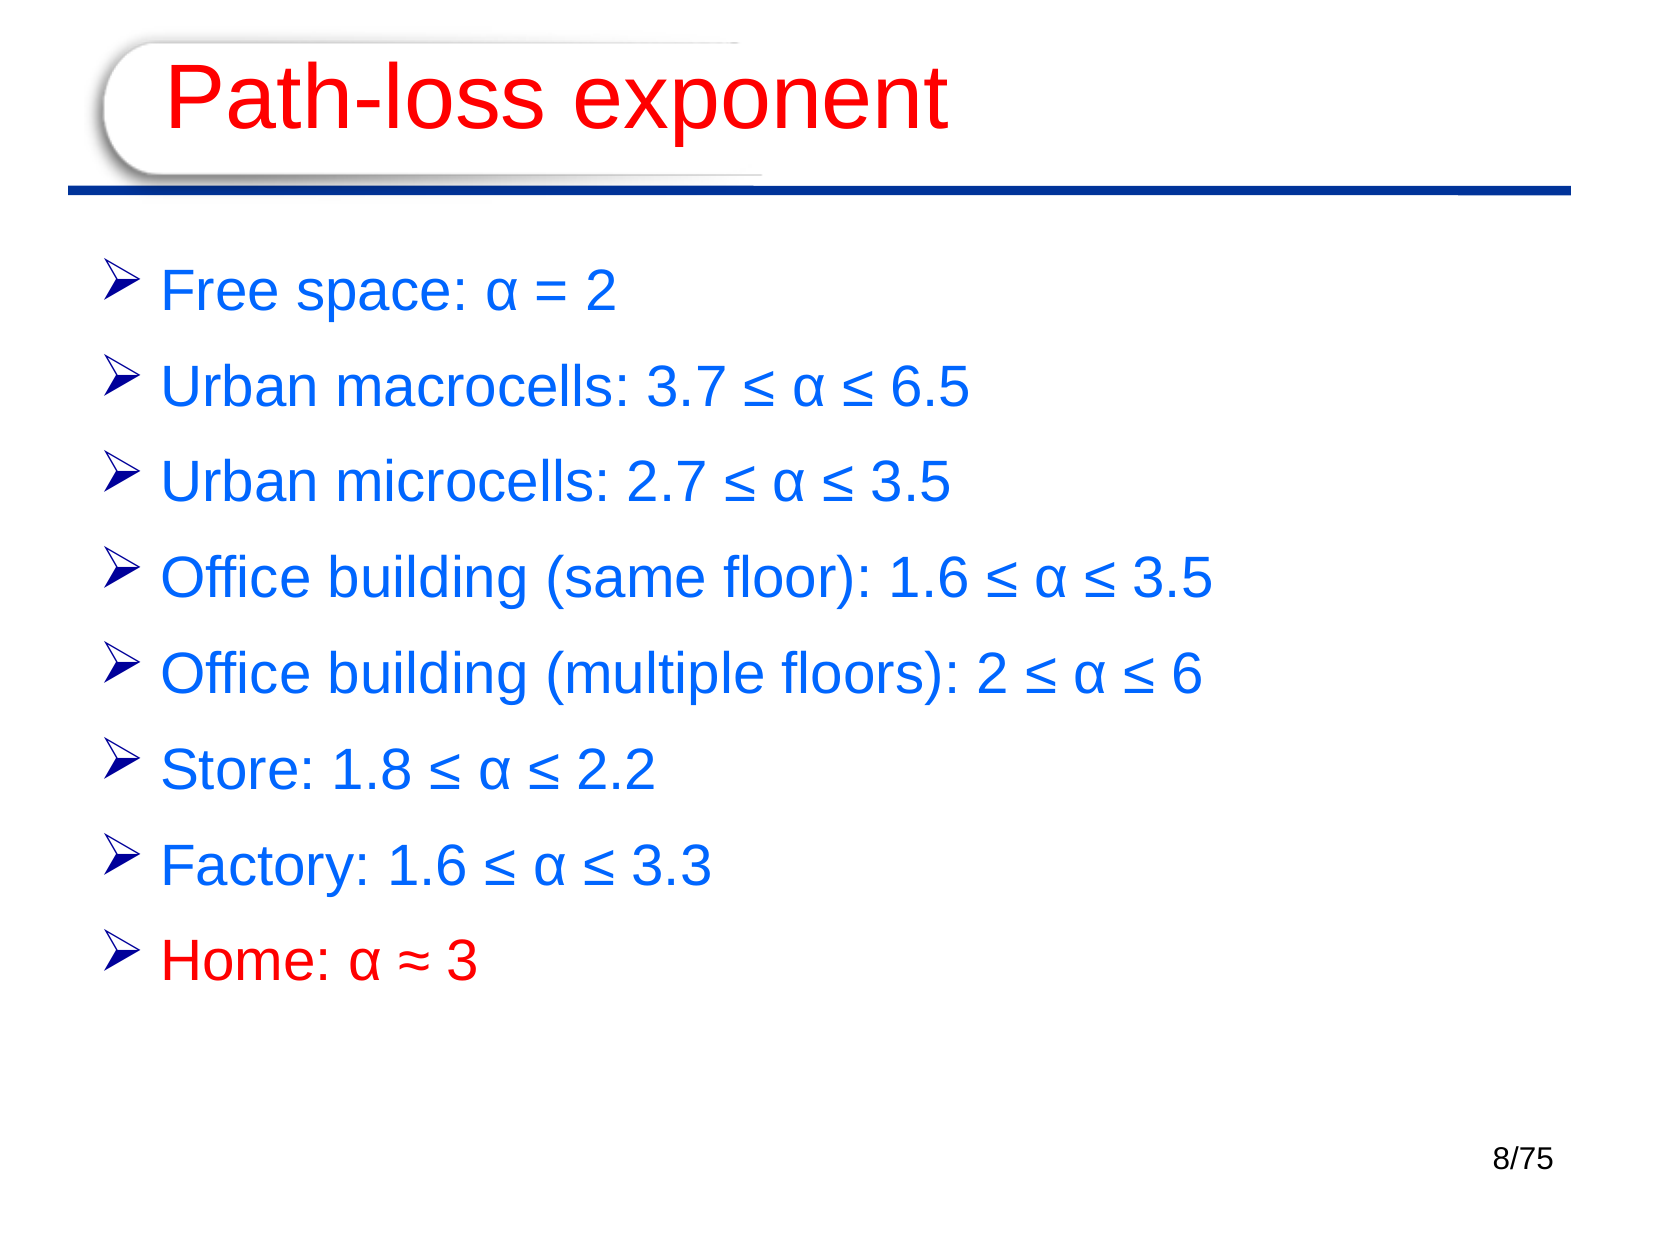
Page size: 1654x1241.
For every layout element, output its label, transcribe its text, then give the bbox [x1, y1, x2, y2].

slide_number 8/75 [1185, 1129, 1572, 1216]
picture [84, 19, 1067, 204]
list Free space: α = 2 Urban macrocells: 3.7 ≤ α ≤ 6.5 Urban microcells: 2.7 ≤ α ≤ 3.5 Office building (same floor): 1.6 ≤ α ≤ 3.5 Office building (multiple floors): 2 ≤ α ≤ 6 Store: 1.8 ≤ α ≤ 2.2 Factory: 1.6 ≤ α ≤ 3.3 Home: α ≈ 3 [82, 229, 1572, 1103]
title Path-loss exponent [147, 49, 1572, 160]
